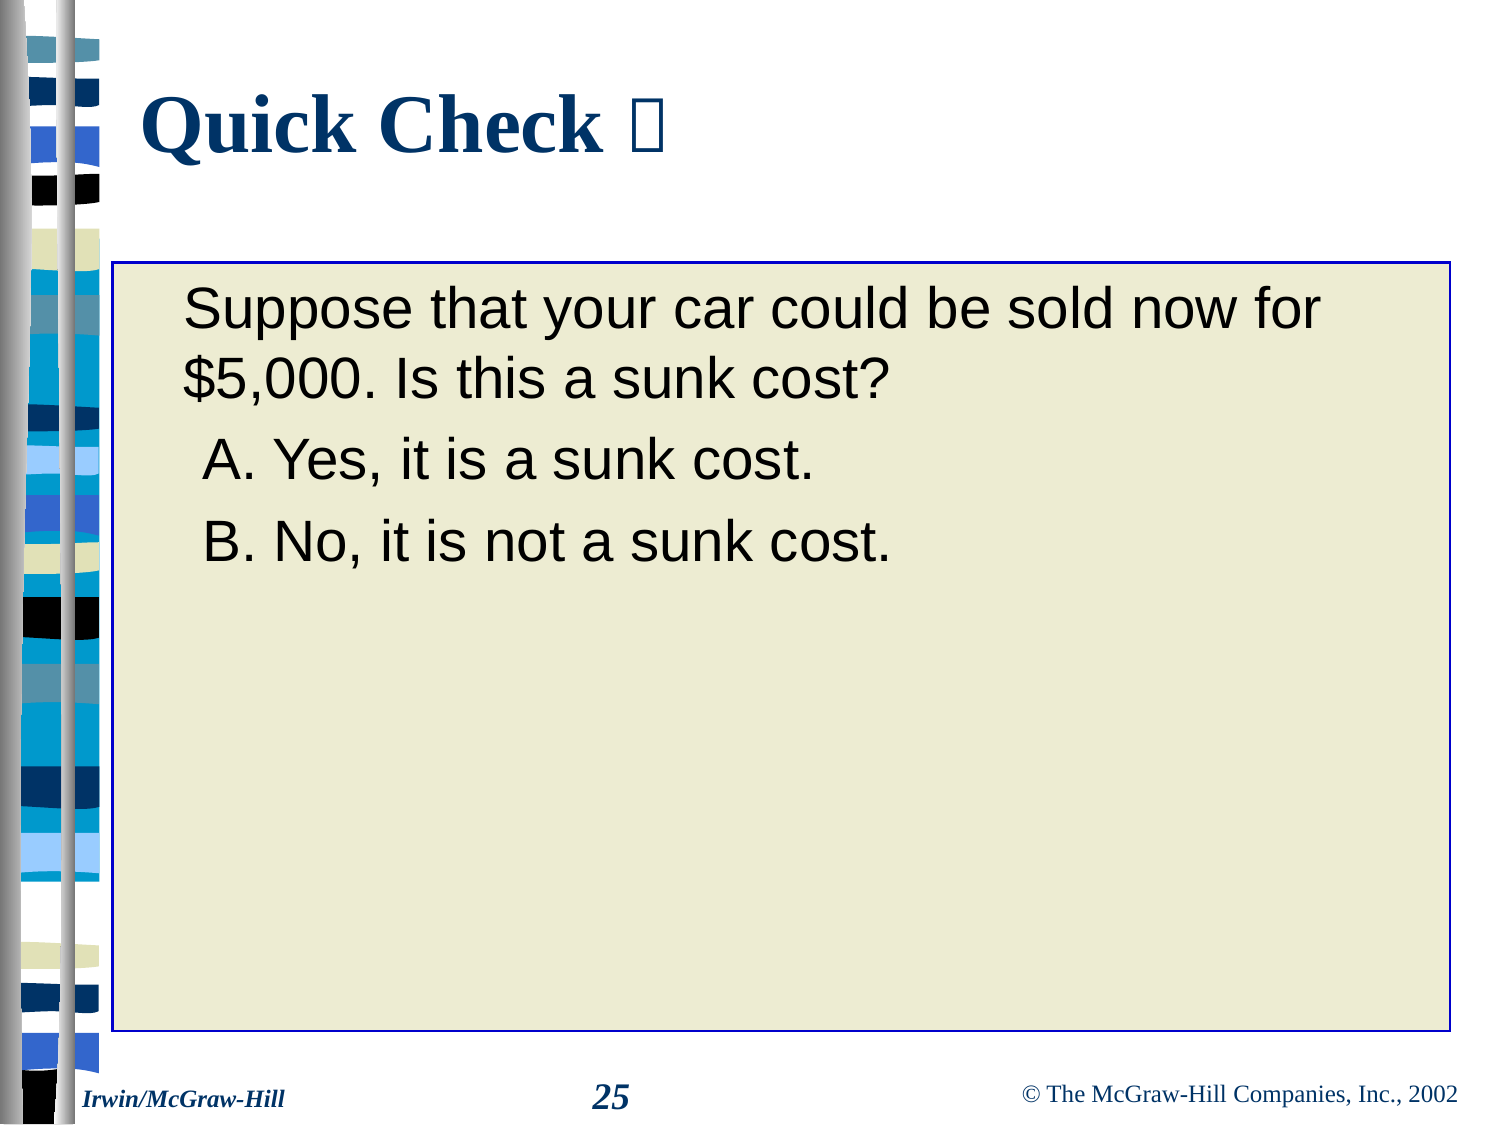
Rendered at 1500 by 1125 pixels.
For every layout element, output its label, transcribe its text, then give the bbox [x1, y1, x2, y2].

list Suppose that your car could be sold now for $5,000. Is this a sunk cost? A. Yes, it is a sunk cost. B. No, it is not a sunk cost. [112, 262, 1450, 1032]
title Quick Check  [125, 24, 1438, 213]
